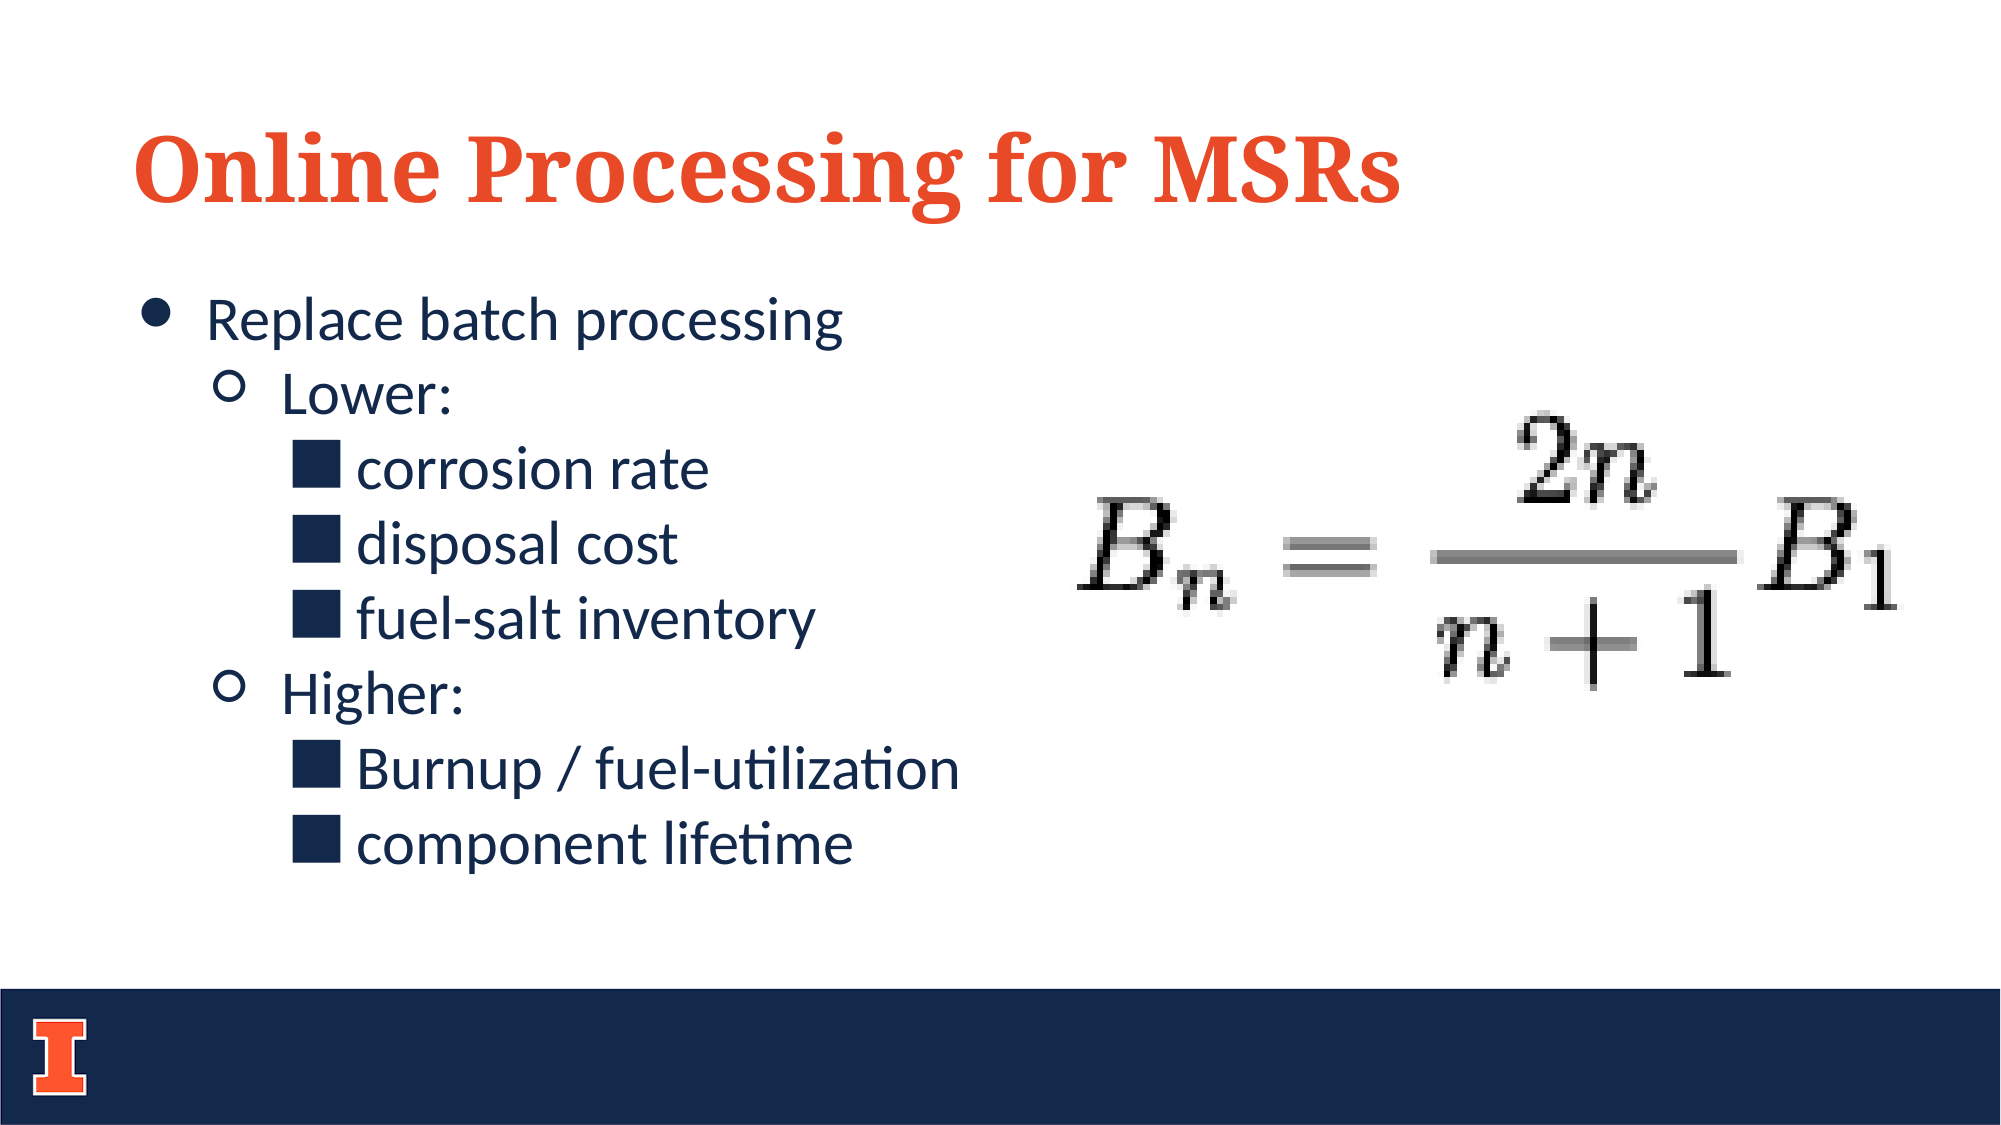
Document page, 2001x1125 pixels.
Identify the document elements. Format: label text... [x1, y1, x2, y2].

title Online Processing for MSRs [116, 59, 2000, 278]
text_box Replace batch processing Lower: corrosion rate disposal cost fuel-salt inventory Higher: Burnup / fuel-utilization component lifetime [116, 262, 1549, 979]
picture [0, 0, 2001, 1125]
